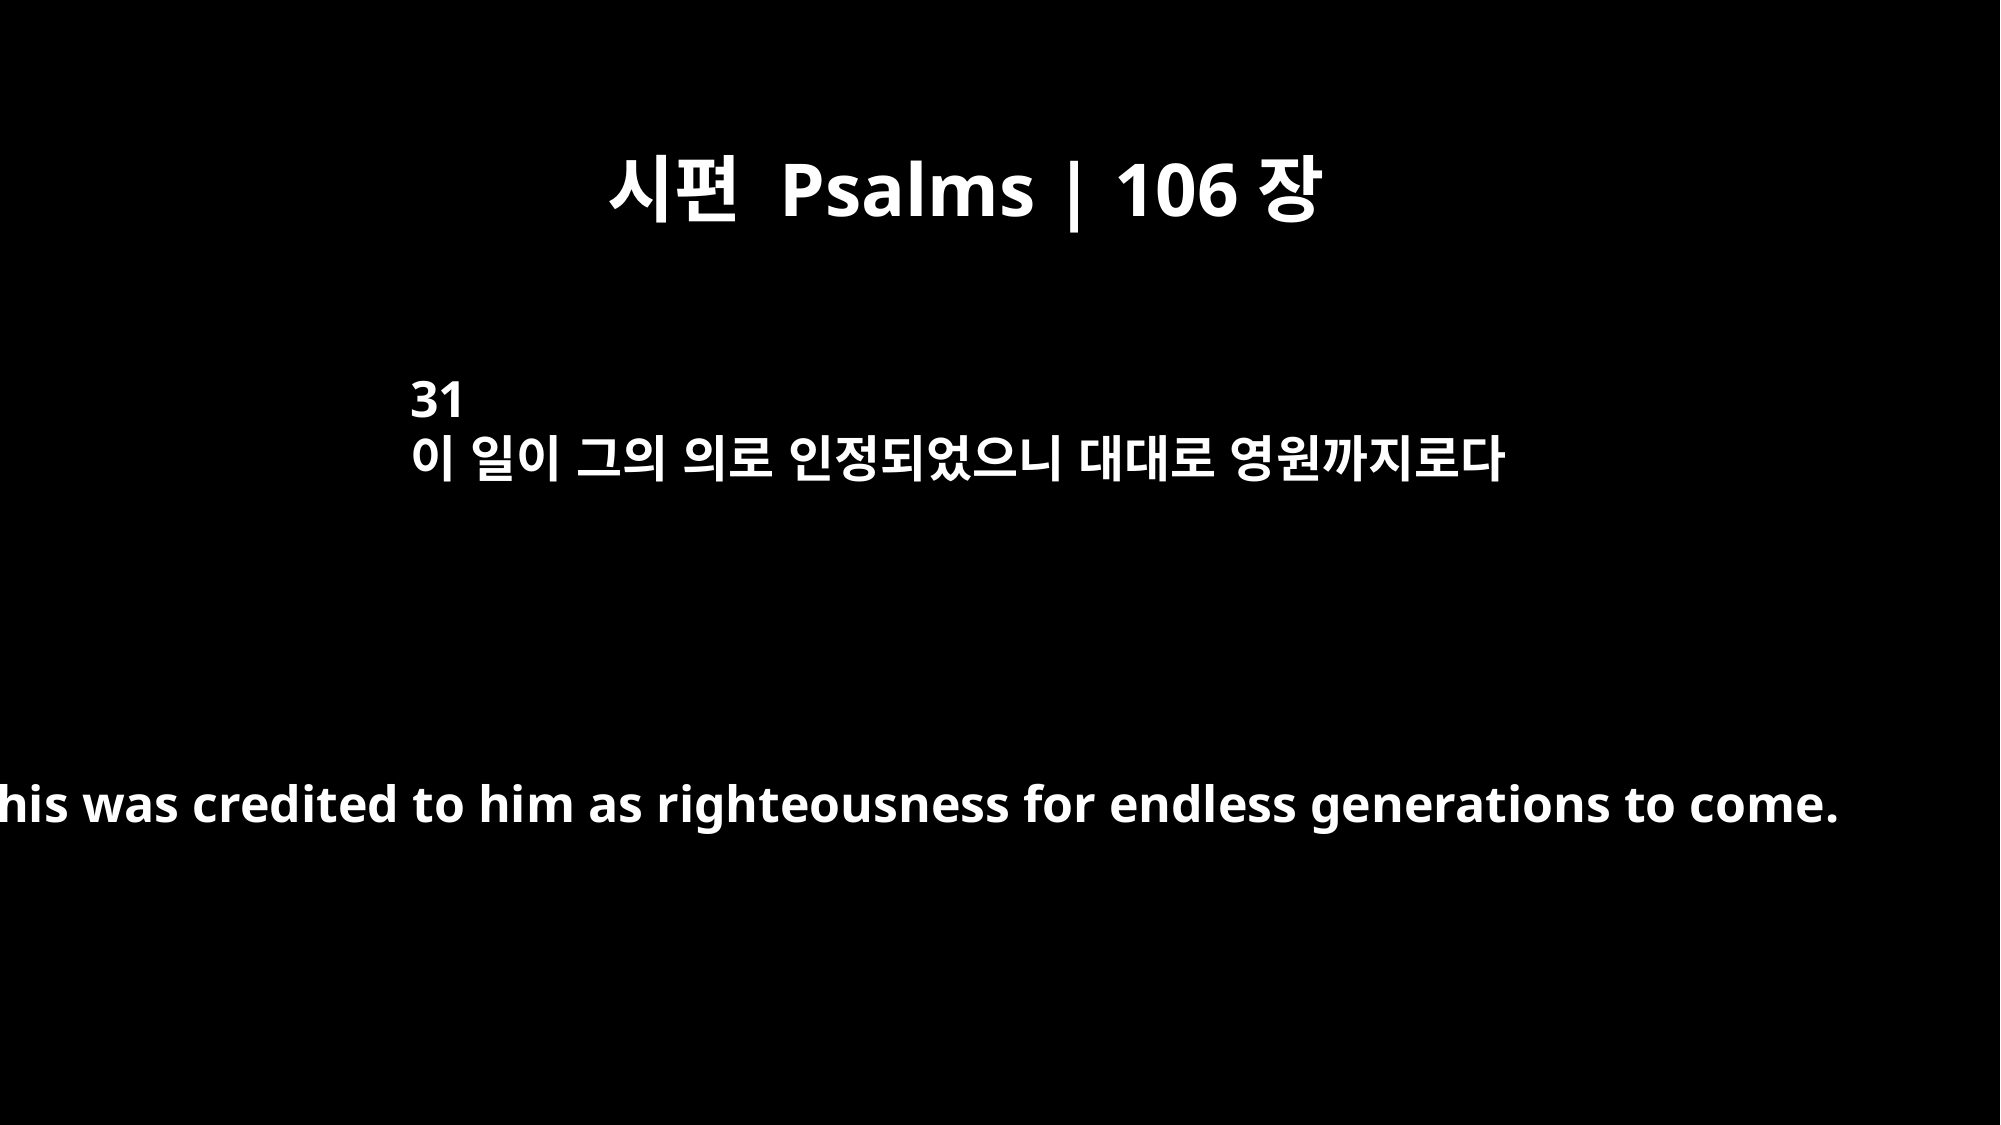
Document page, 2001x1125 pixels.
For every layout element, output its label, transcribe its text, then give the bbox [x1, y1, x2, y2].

text_box This was credited to him as righteousness for endless generations to come. [0, 764, 1855, 840]
text_box 31 이 일이 그의 의로 인정되었으니 대대로 영원까지로다 [395, 359, 1522, 495]
text_box 시편 Psalms | 106장 [592, 136, 1340, 239]
